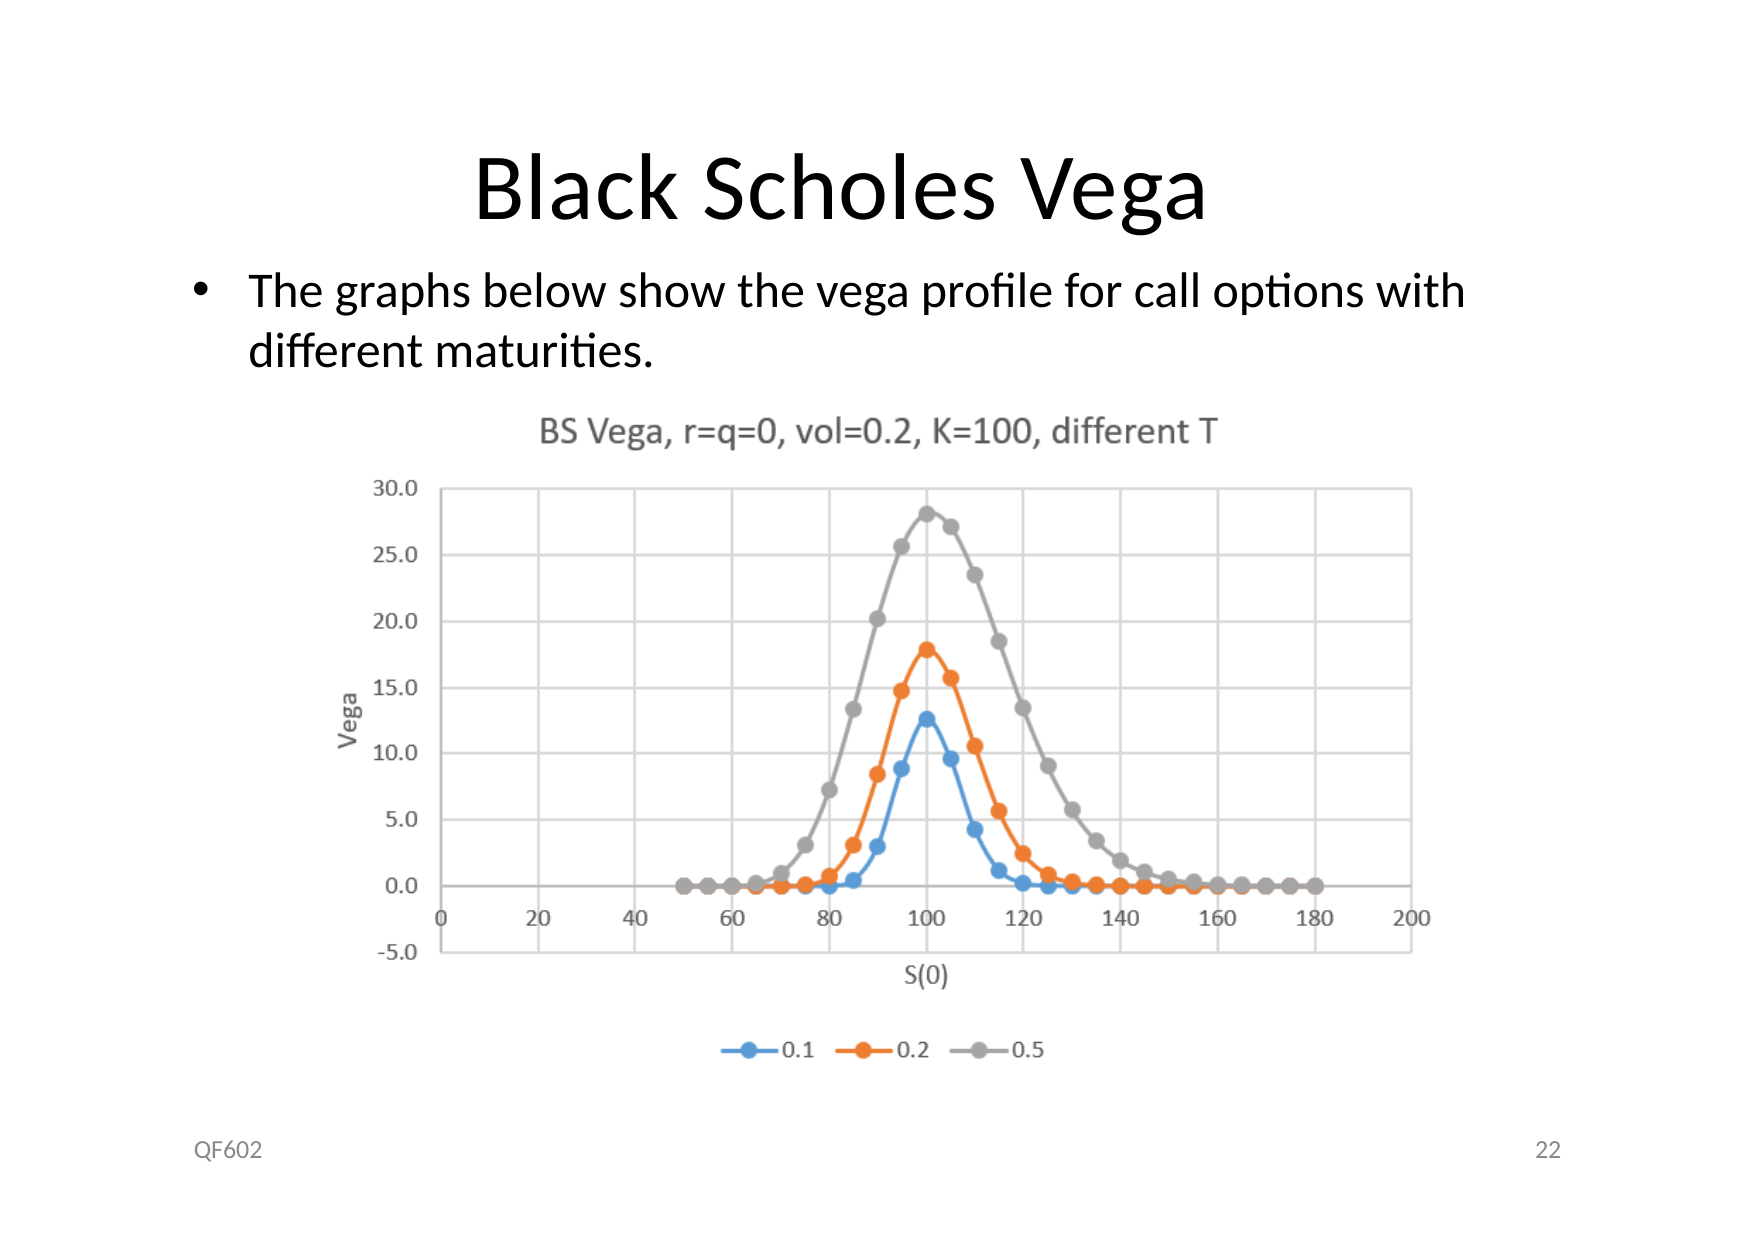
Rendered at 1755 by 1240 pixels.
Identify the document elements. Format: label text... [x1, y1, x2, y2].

title Black Scholes Vega [191, 122, 1490, 256]
text_box The graphs below show the vega profile for call options with different maturities. [191, 256, 1566, 378]
slide_number 22 [1530, 1131, 1566, 1240]
picture [300, 394, 1454, 1083]
slide_number QF602 [191, 1131, 265, 1240]
